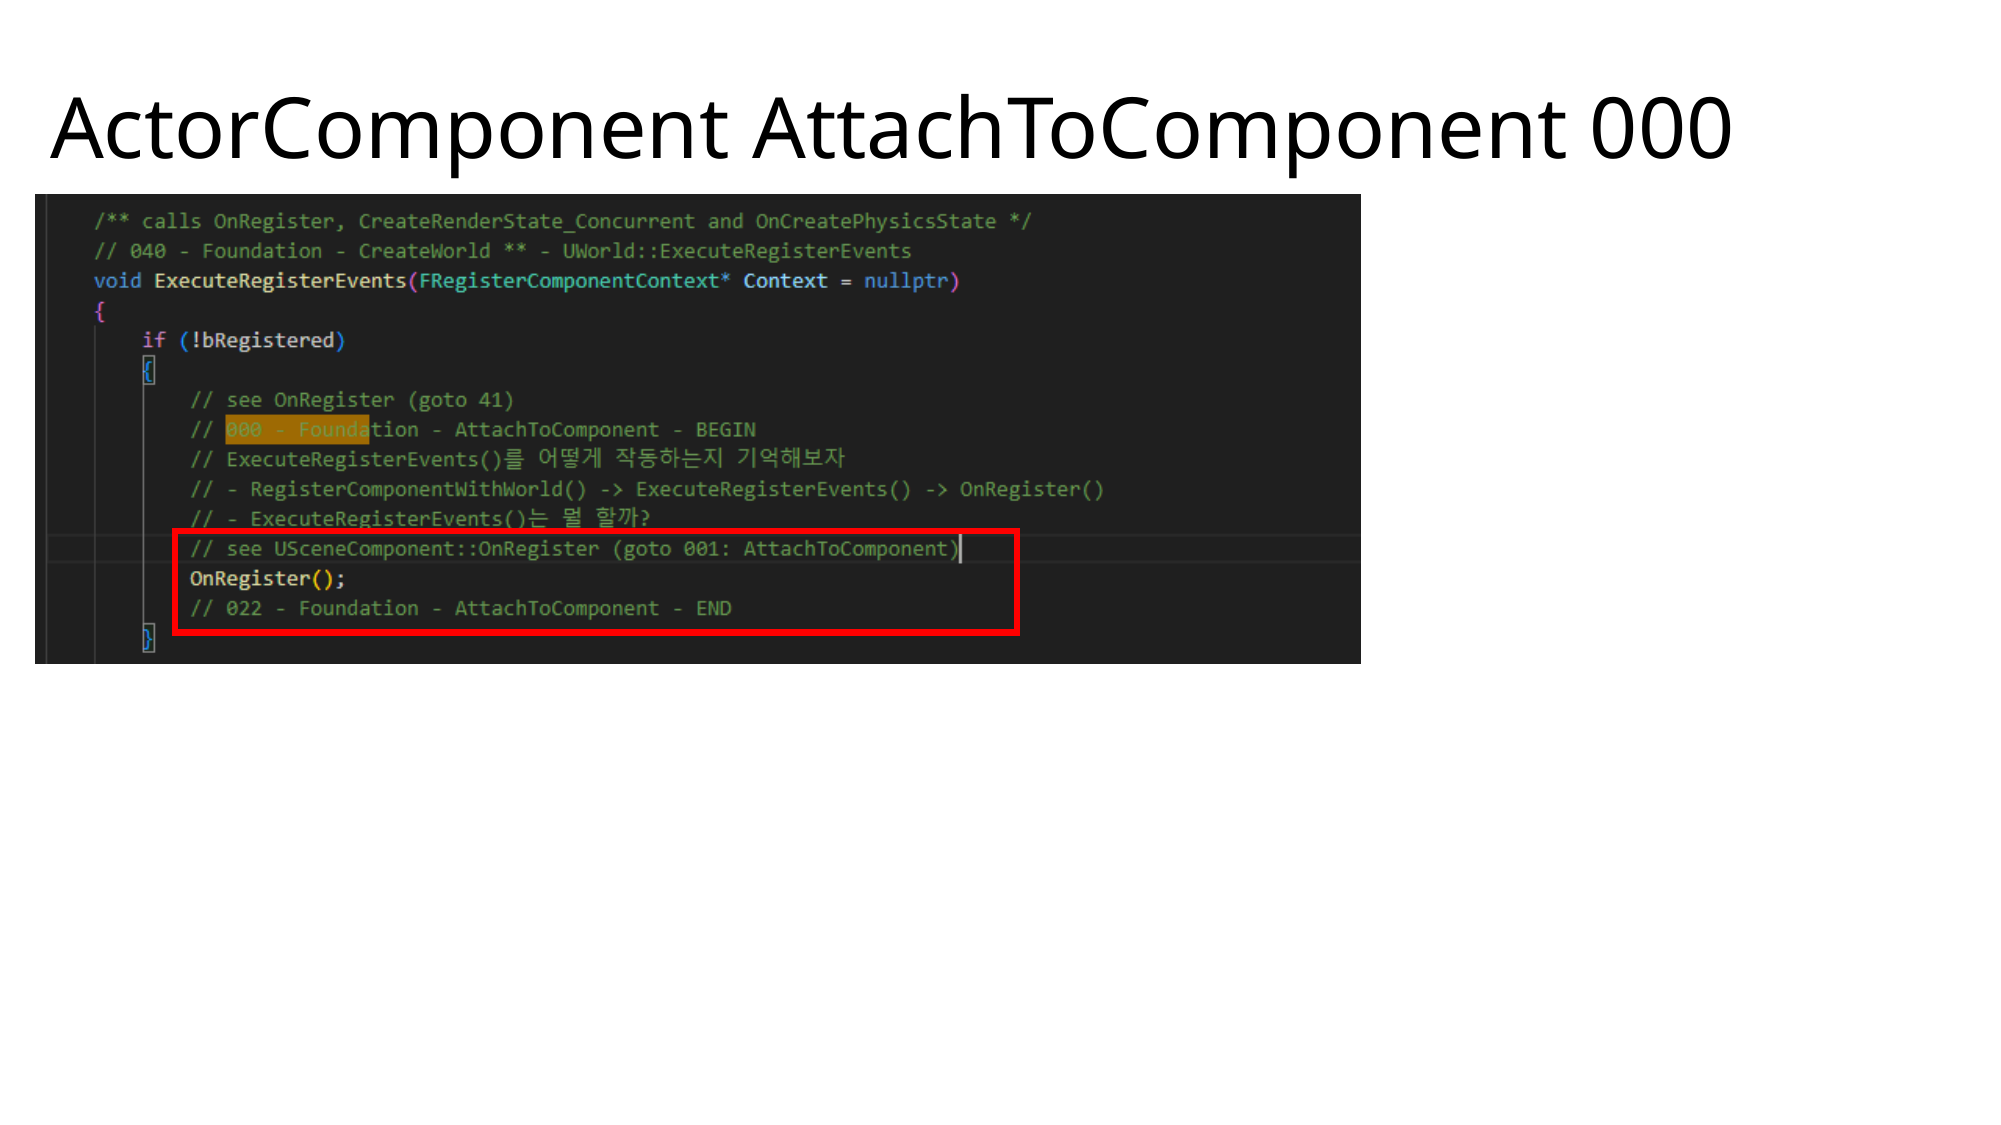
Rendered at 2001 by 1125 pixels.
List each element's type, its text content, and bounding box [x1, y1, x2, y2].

picture [34, 194, 1361, 664]
text_box ActorComponent AttachToComponent 000 [34, 67, 1760, 195]
